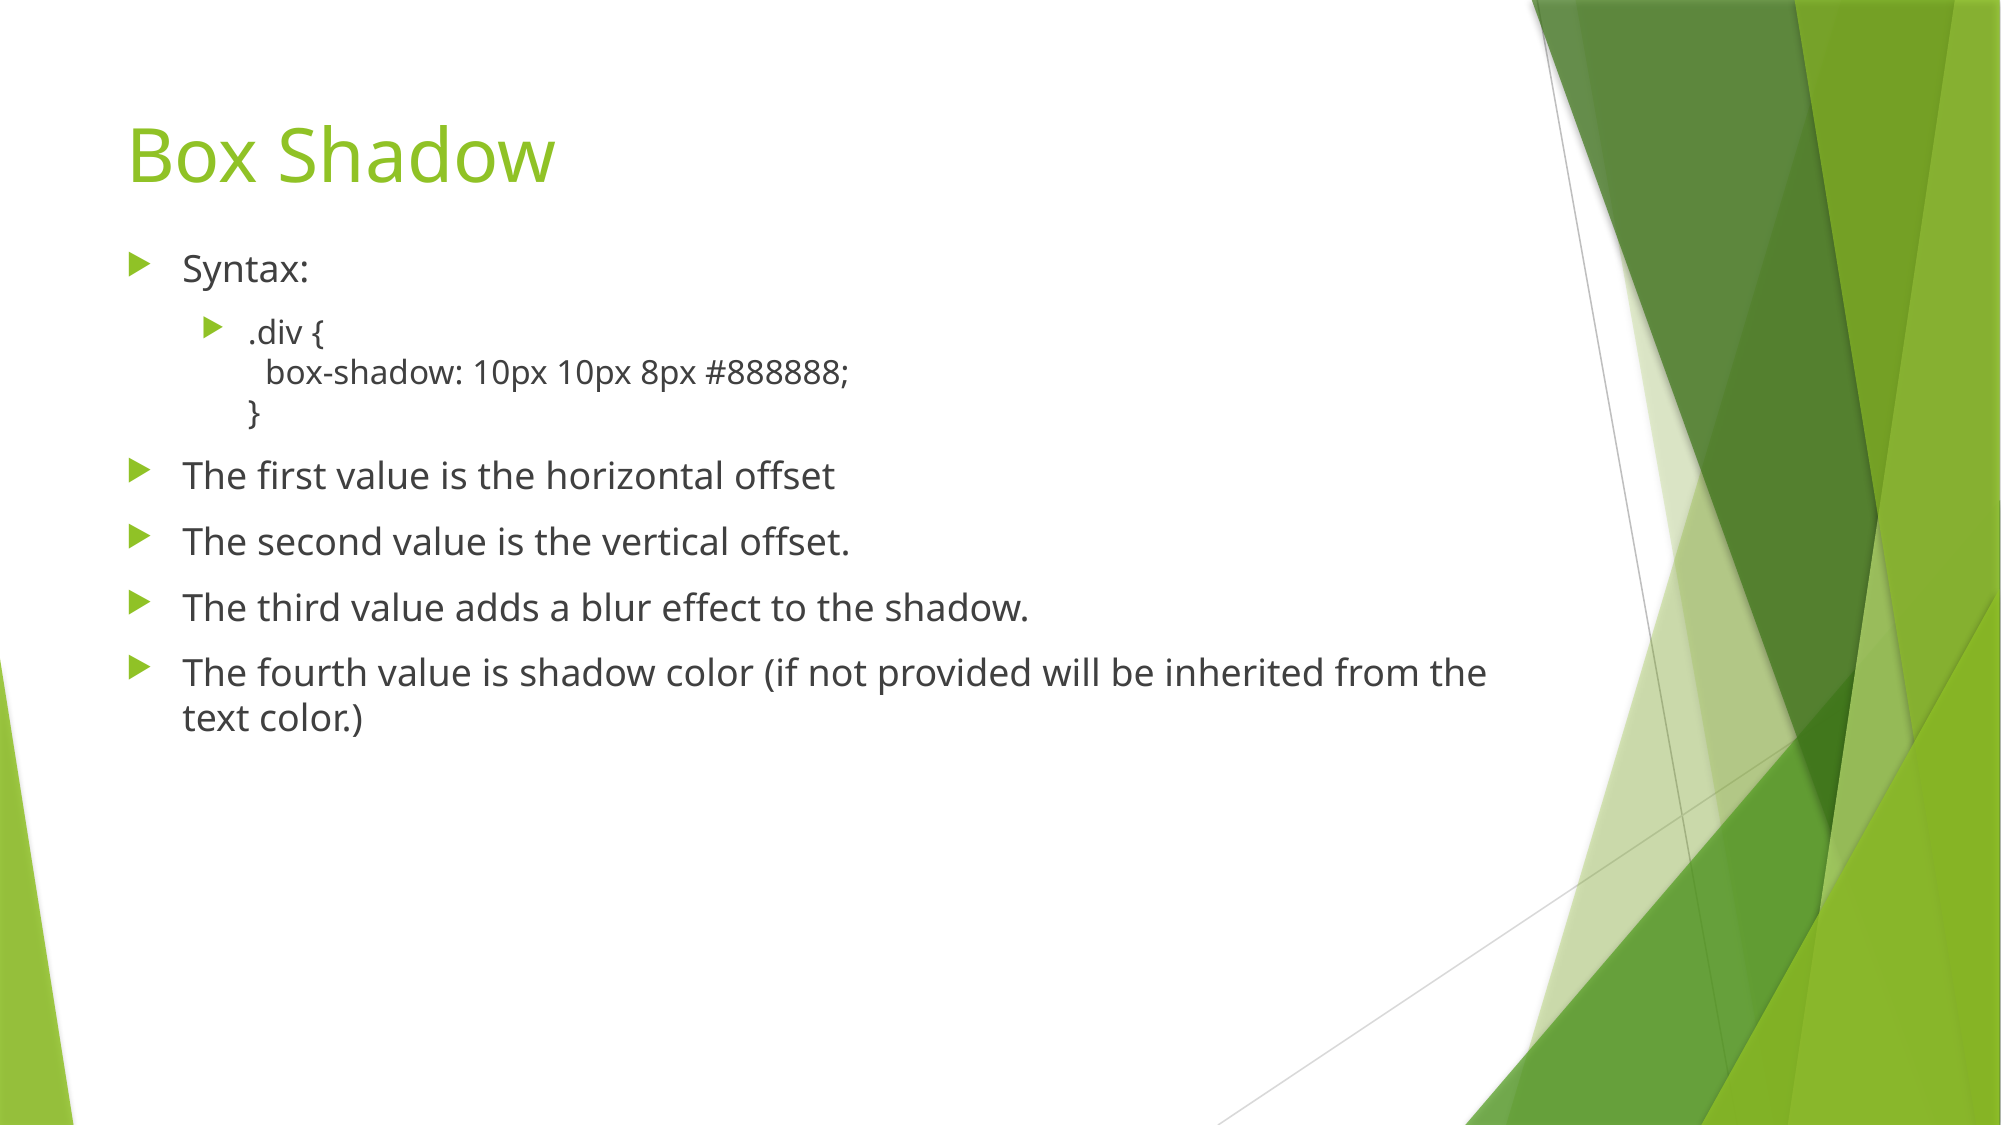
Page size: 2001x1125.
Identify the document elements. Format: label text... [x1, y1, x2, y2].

list Syntax: .div { box-shadow: 10px 10px 8px #888888; } The first value is the horizontal offset The second value is the vertical offset. The third value adds a blur effect to the shadow. The fourth value is shadow color (if not provided will be inherited from the text color.) [111, 237, 1522, 992]
title Box Shadow [111, 99, 1522, 237]
